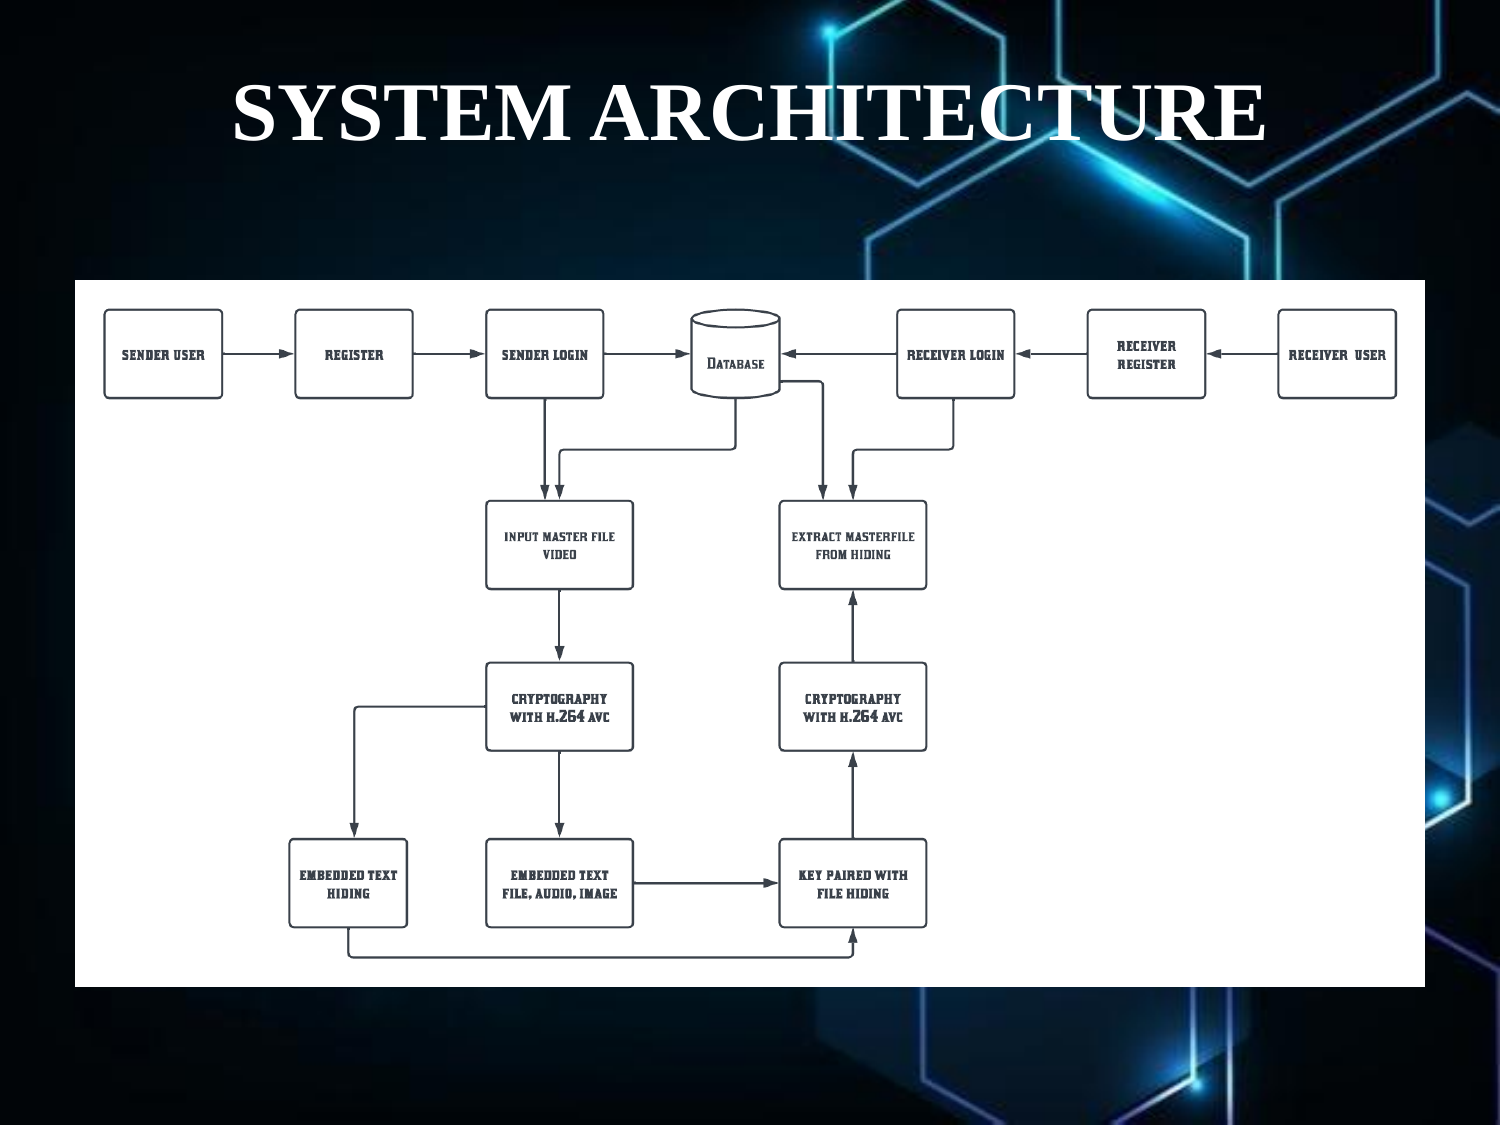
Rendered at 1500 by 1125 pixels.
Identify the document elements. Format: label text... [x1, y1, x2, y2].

title SYSTEM ARCHITECTURE [75, 81, 1425, 233]
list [74, 280, 1426, 987]
picture [0, 0, 1500, 1125]
